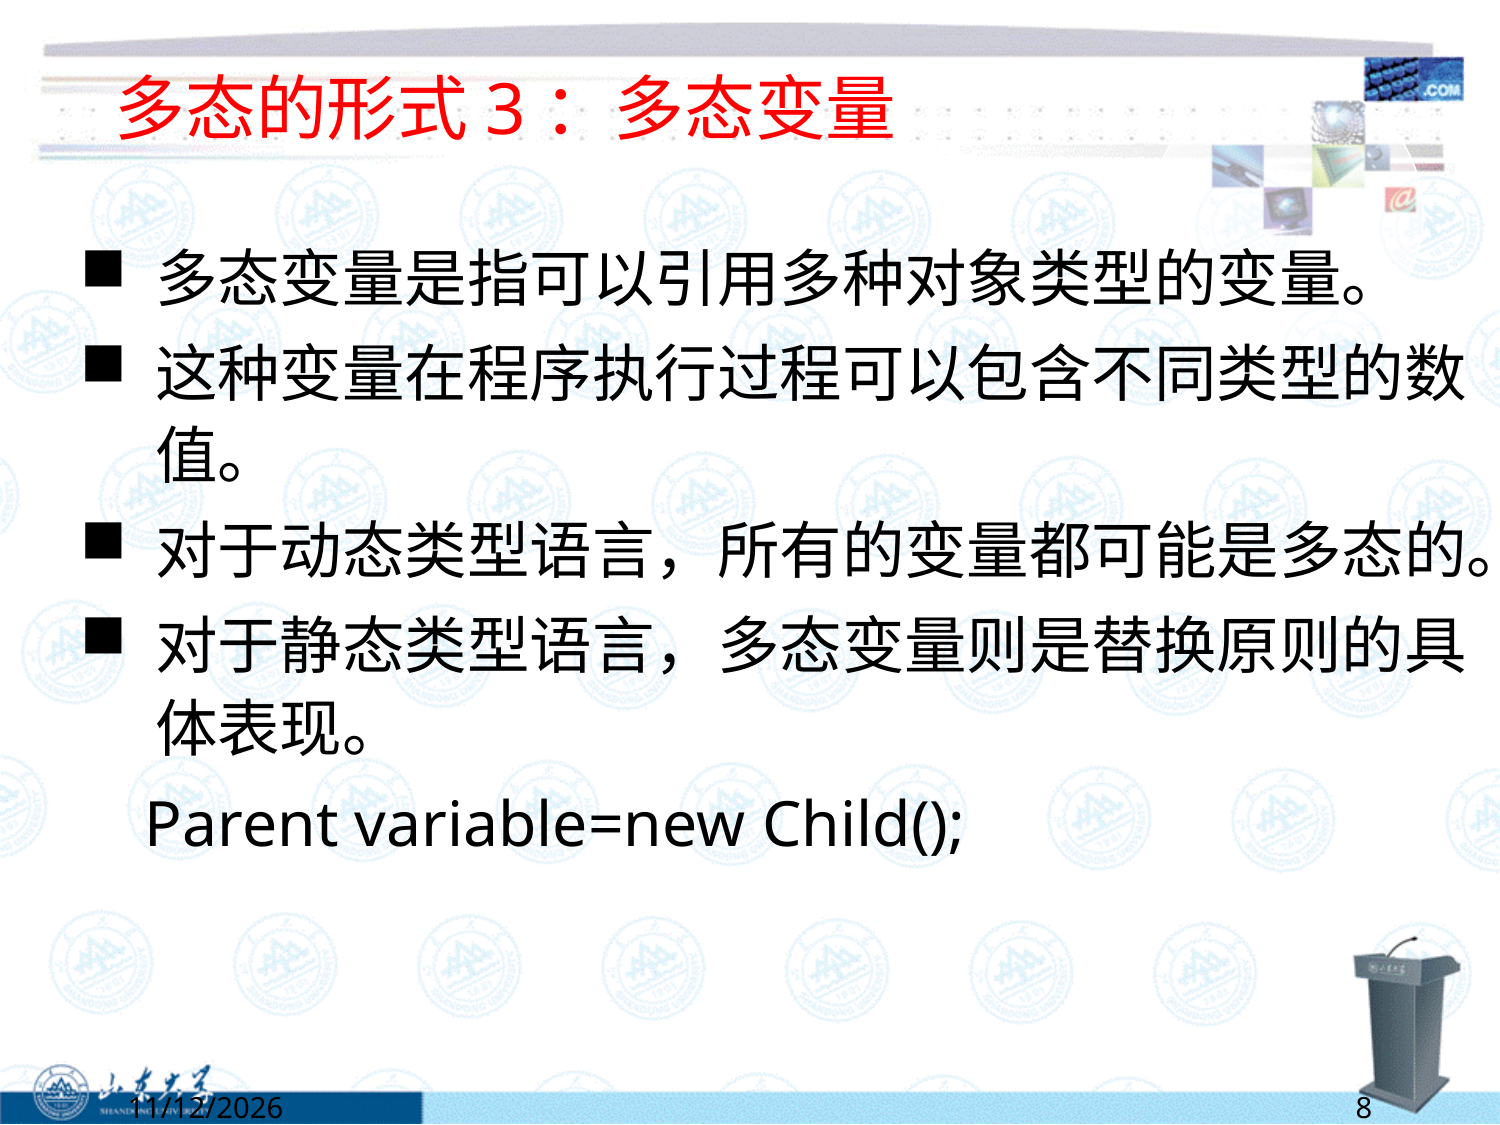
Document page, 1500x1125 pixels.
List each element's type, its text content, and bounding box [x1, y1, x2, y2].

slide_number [112, 1082, 425, 1125]
title 多态的形式3：多态变量 [99, 31, 1375, 181]
slide_number 8 [1074, 1082, 1388, 1125]
picture [0, 1050, 1500, 1124]
picture [0, 1, 1500, 224]
list 多态变量是指可以引用多种对象类型的变量。 这种变量在程序执行过程可以包含不同类型的数值。 对于动态类型语言，所有的变量都可能是多态的。 对于静态类型语言，多态变量则是替换原则的具体表现。 Parent variable=new Child(); [0, 224, 1500, 1050]
